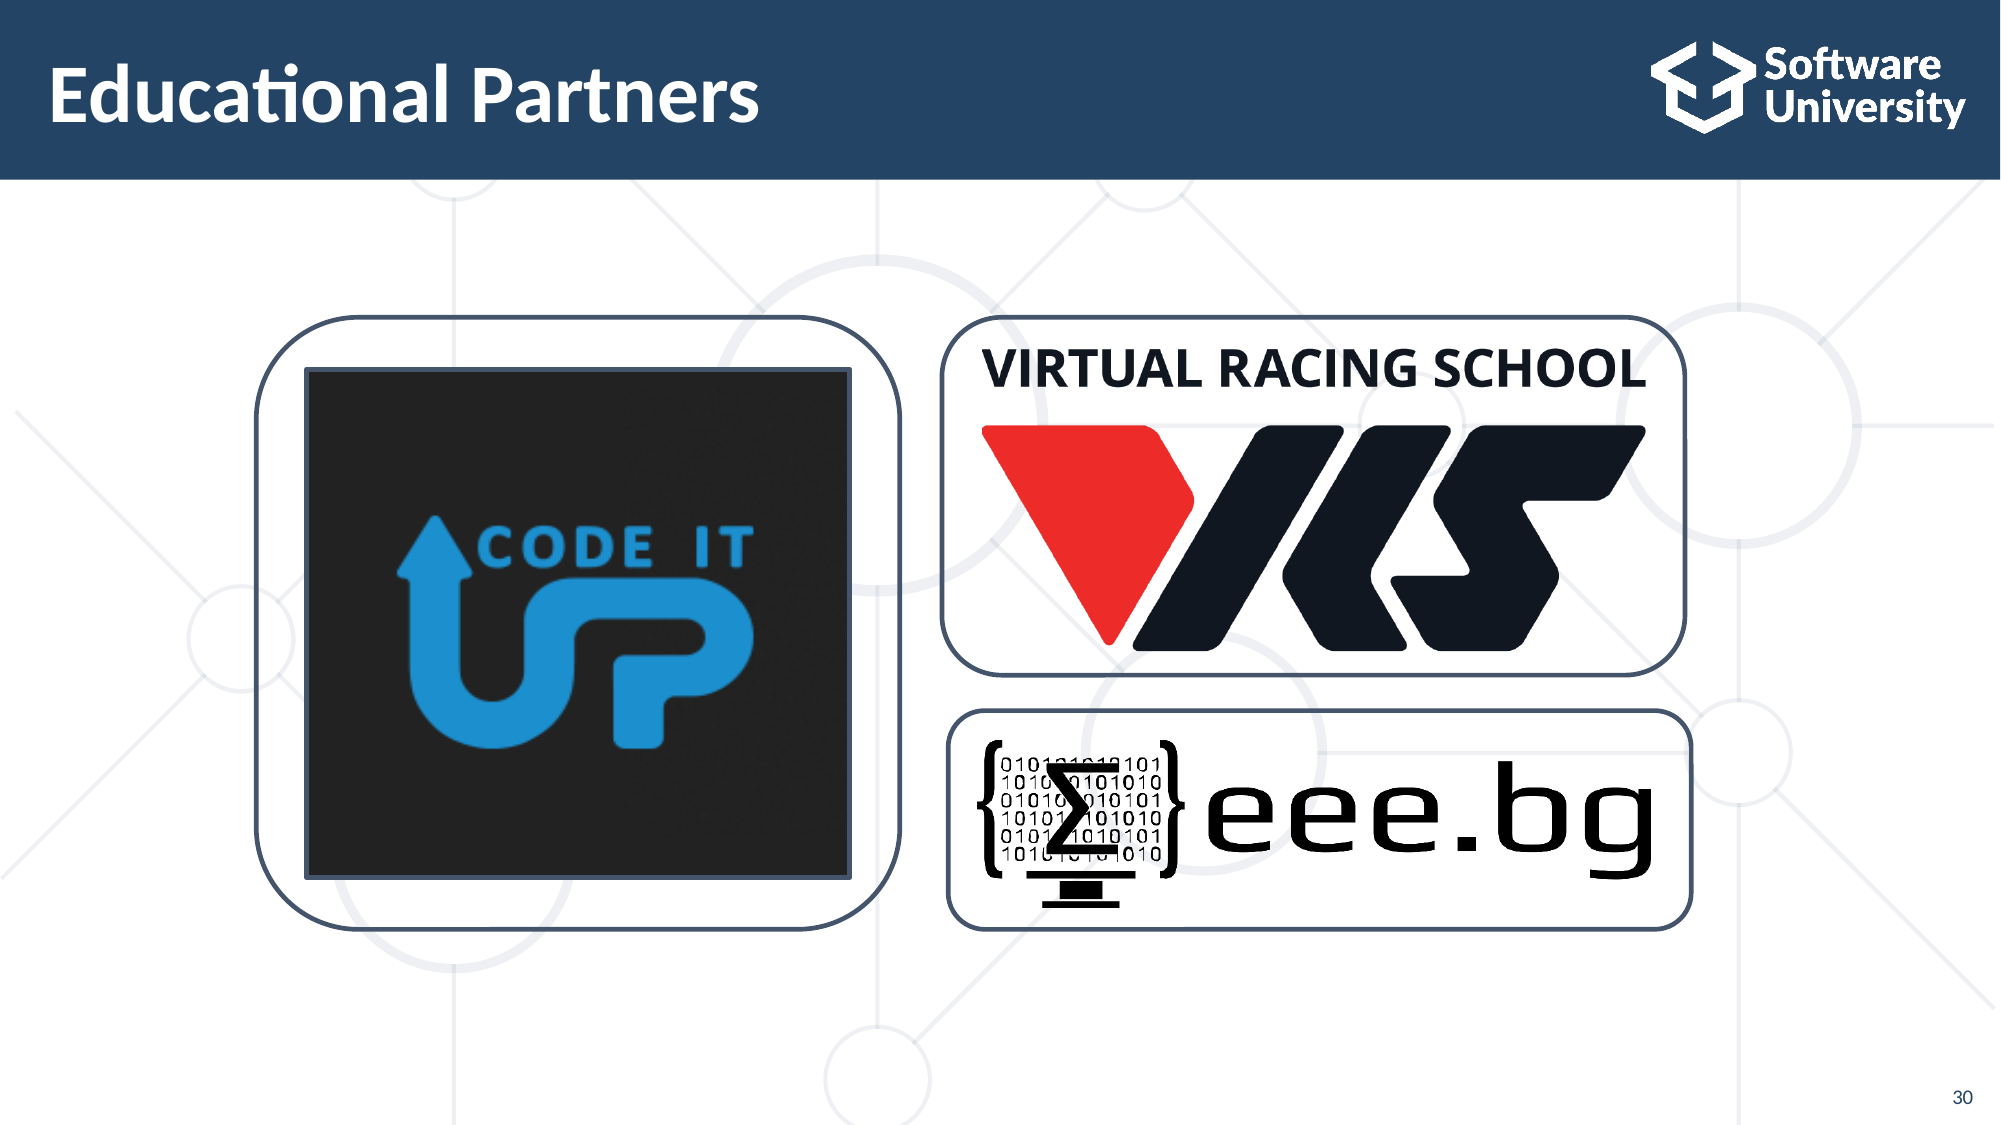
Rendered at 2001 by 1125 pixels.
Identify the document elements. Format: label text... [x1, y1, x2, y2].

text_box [255, 317, 901, 930]
title Educational Partners [31, 16, 1625, 162]
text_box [941, 171, 1686, 828]
slide_number 30 [1927, 1067, 1989, 1117]
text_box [947, 710, 1692, 930]
picture [1651, 41, 1966, 134]
